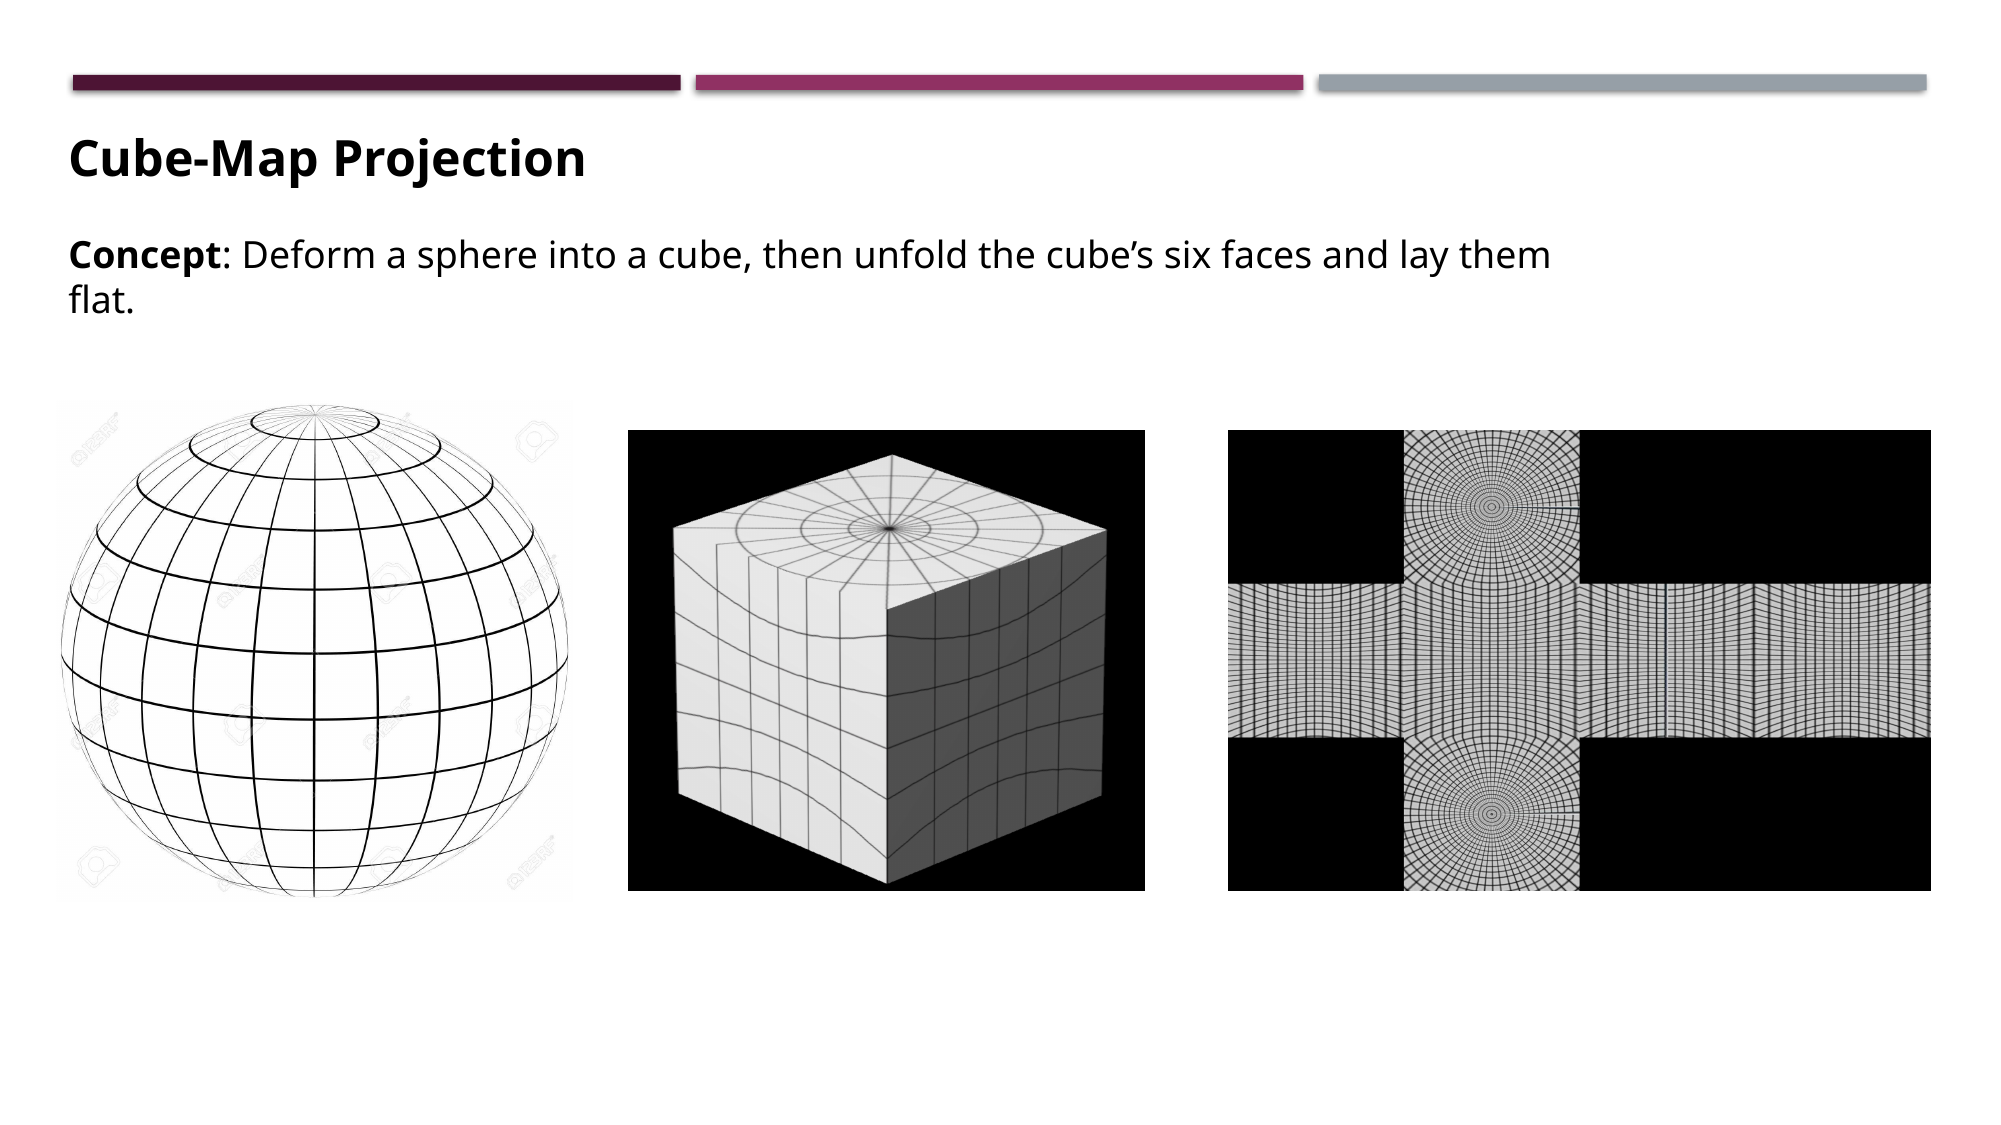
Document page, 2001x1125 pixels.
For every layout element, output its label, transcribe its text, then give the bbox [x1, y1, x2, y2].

text_box Concept: Deform a sphere into a cube, then unfold the cube’s six faces and lay them flat. [53, 223, 1580, 329]
picture [627, 429, 1146, 891]
picture [55, 399, 573, 902]
text_box Cube-Map Projection [53, 119, 789, 195]
picture [1228, 429, 1931, 891]
